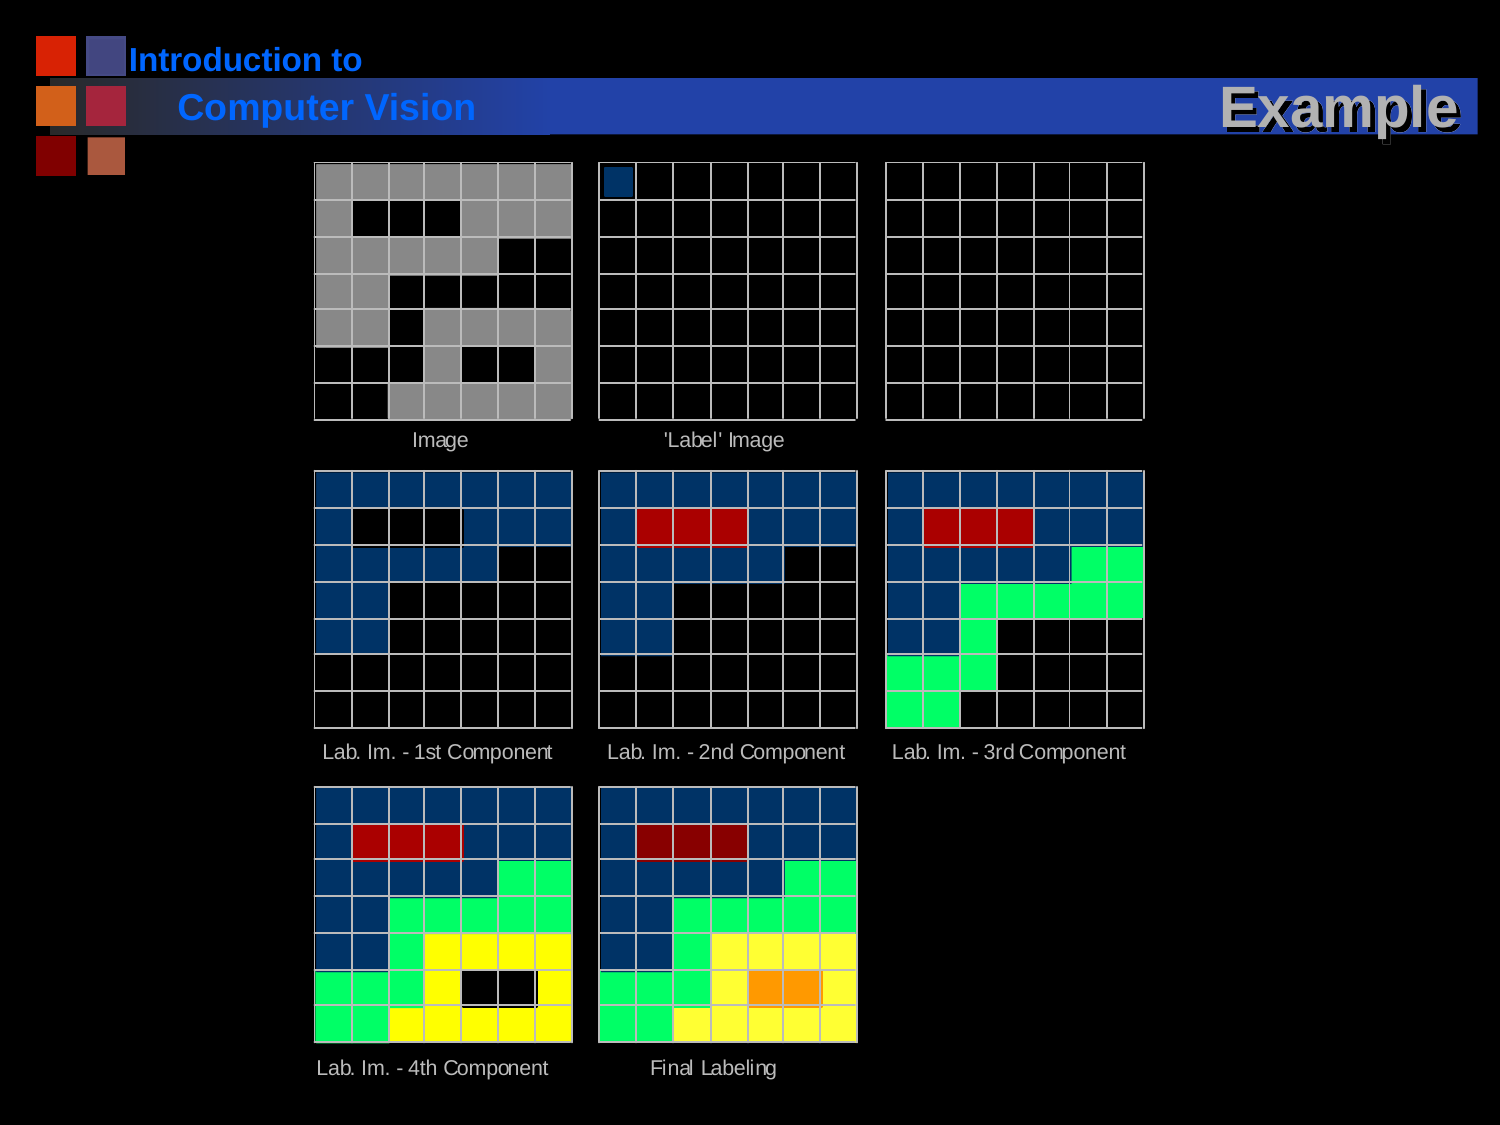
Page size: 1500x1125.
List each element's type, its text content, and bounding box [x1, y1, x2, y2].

title Example [1186, 46, 1492, 148]
picture [312, 162, 1146, 1084]
